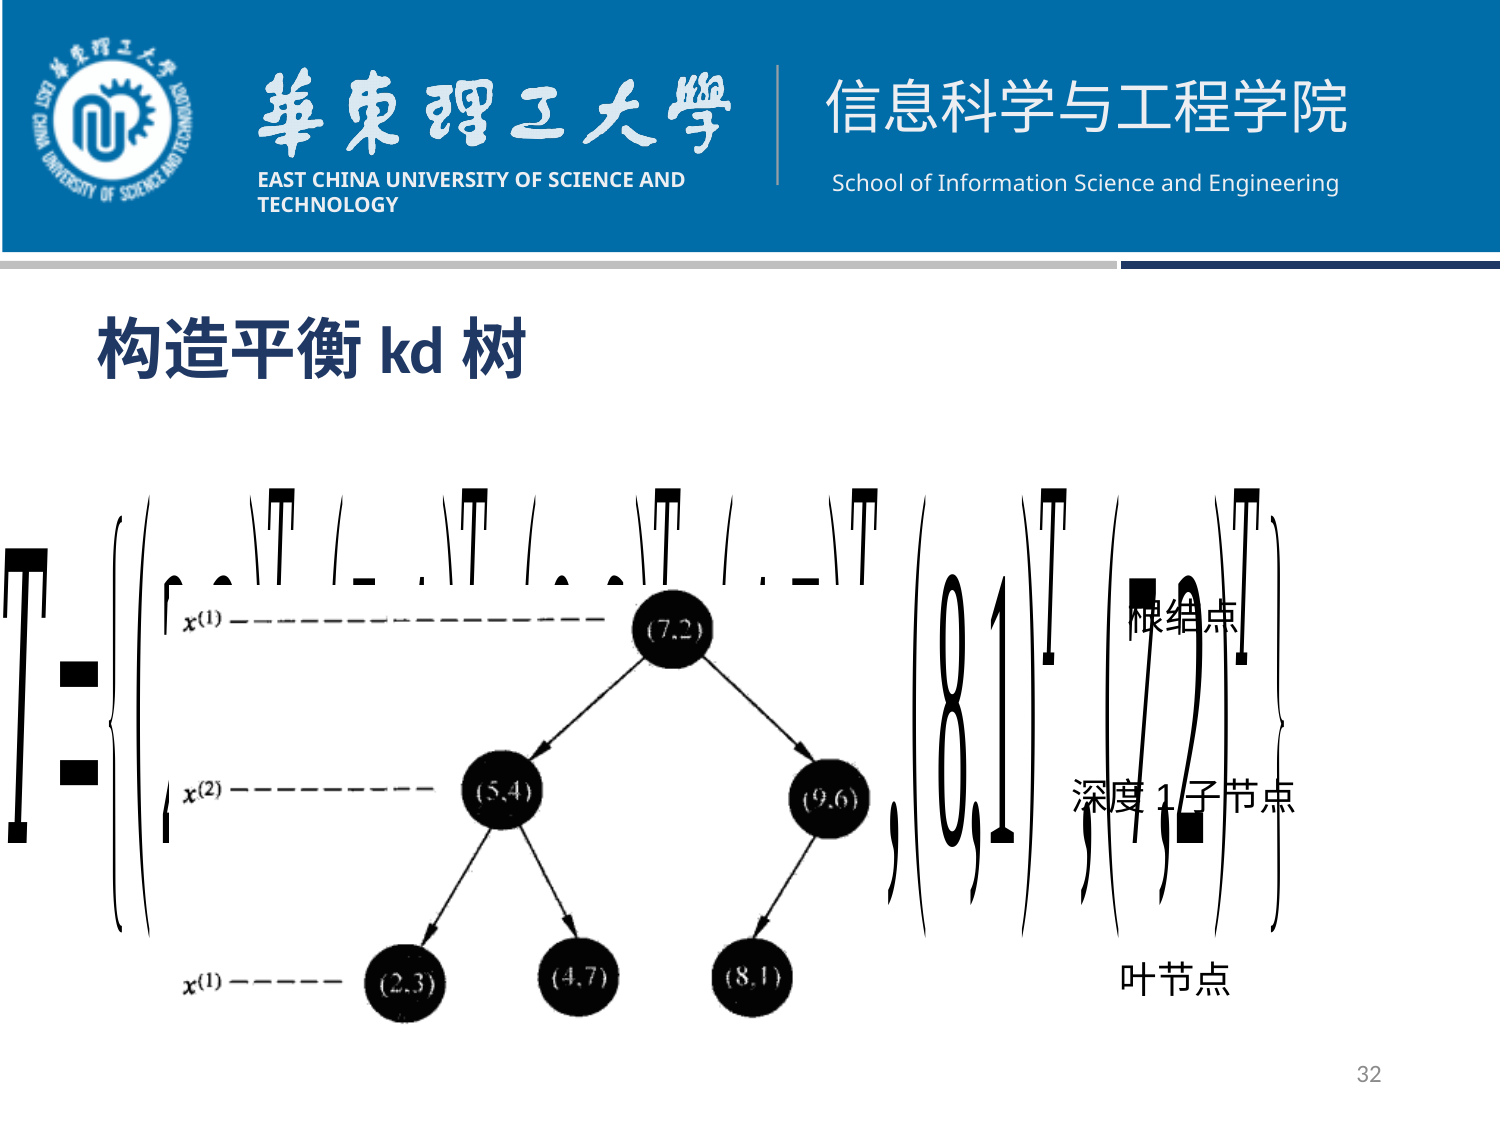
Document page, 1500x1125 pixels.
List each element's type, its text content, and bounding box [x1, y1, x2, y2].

text_box 叶节点 [1105, 948, 1248, 1009]
text_box 深度1子节点 [1056, 765, 1312, 826]
title 构造平衡kd树 [81, 270, 1376, 434]
text_box 根结点 [1113, 585, 1256, 646]
picture [169, 585, 878, 1030]
picture [22, 32, 202, 214]
slide_number 32 [1059, 1042, 1397, 1103]
